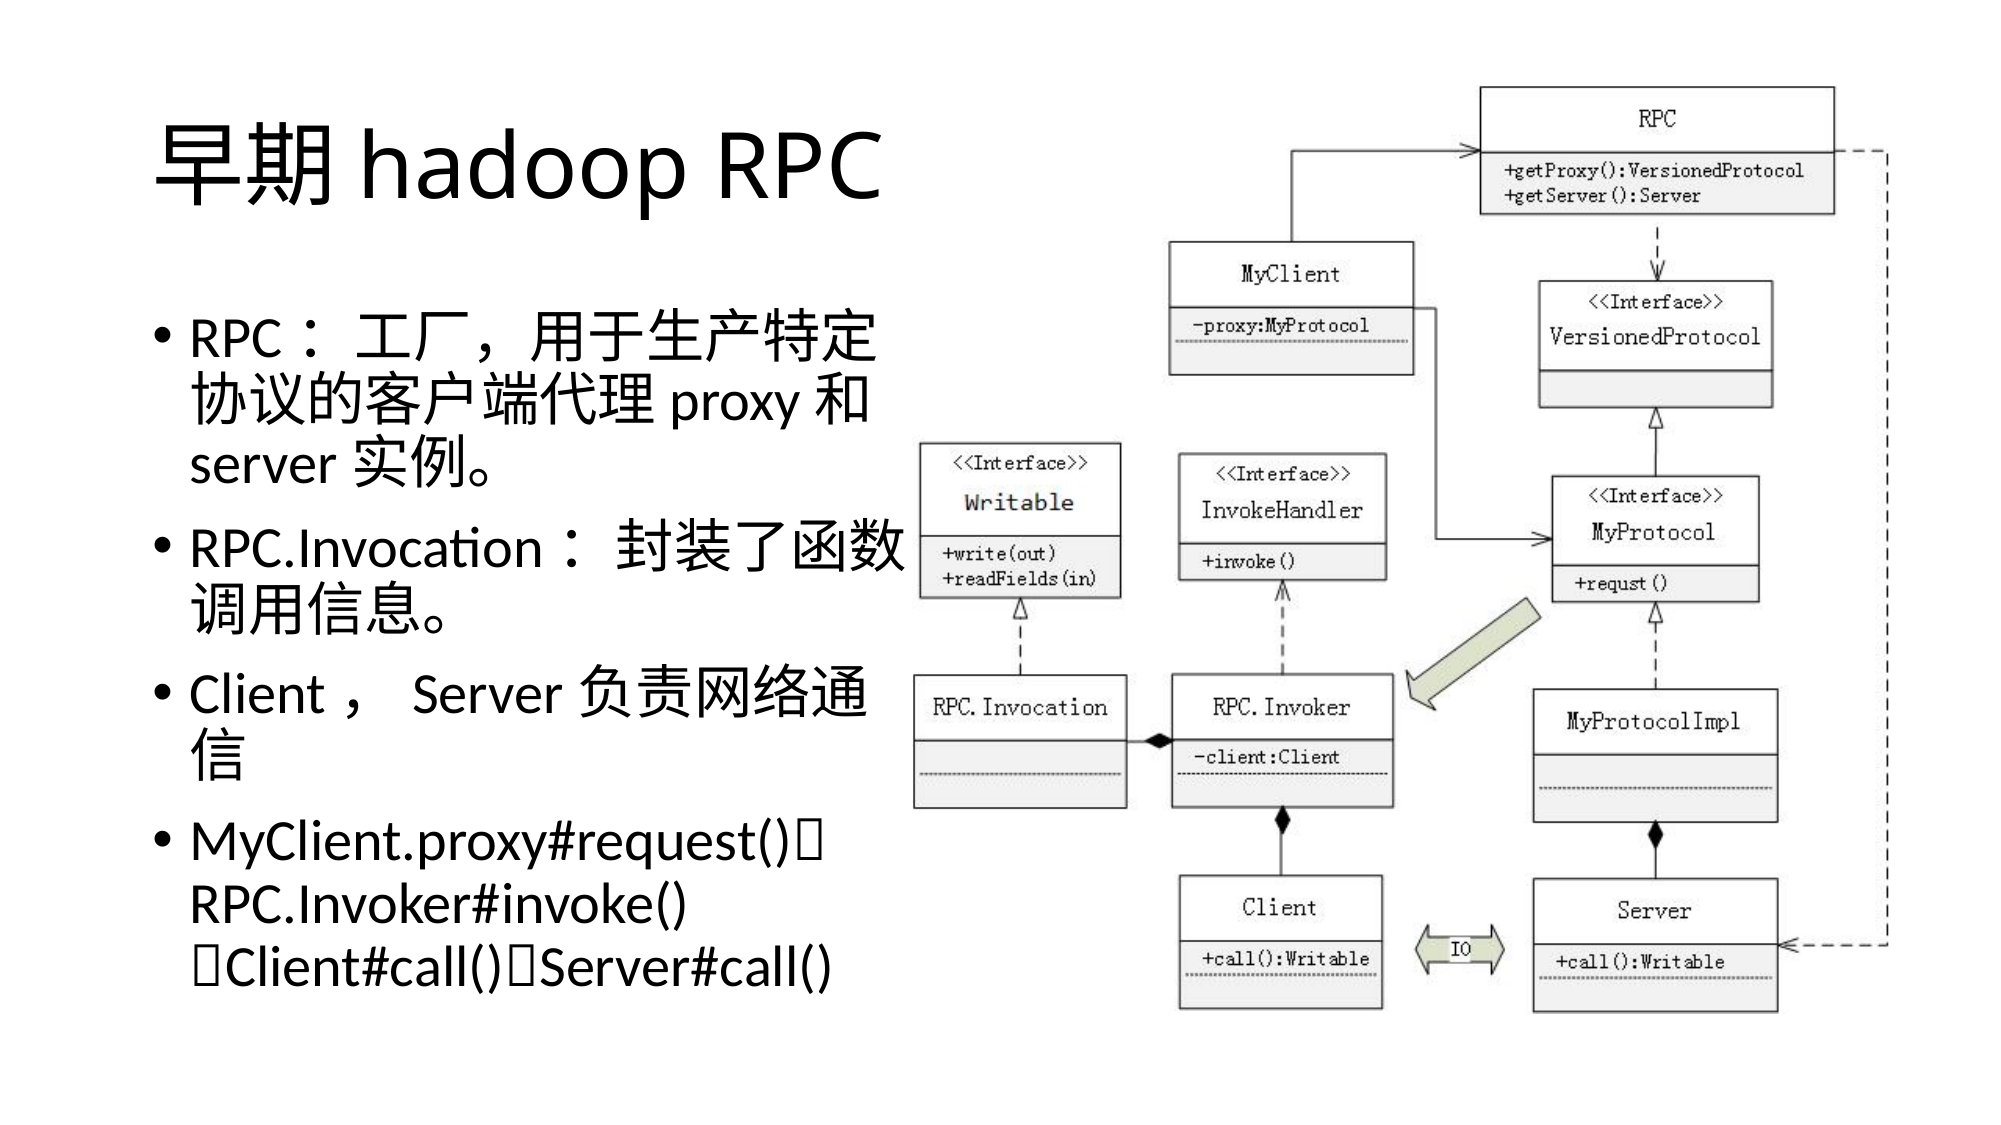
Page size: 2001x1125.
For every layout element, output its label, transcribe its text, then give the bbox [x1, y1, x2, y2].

picture [912, 85, 1890, 1014]
list RPC：工厂，用于生产特定协议的客户端代理proxy和server实例。 RPC.Invocation：封装了函数调用信息。 Client，Server负责网络通信 MyClient.proxy#request() RPC.Invoker#invoke() Client#call()Server#call() [137, 299, 912, 1014]
title 早期hadoop RPC [137, 59, 1863, 278]
